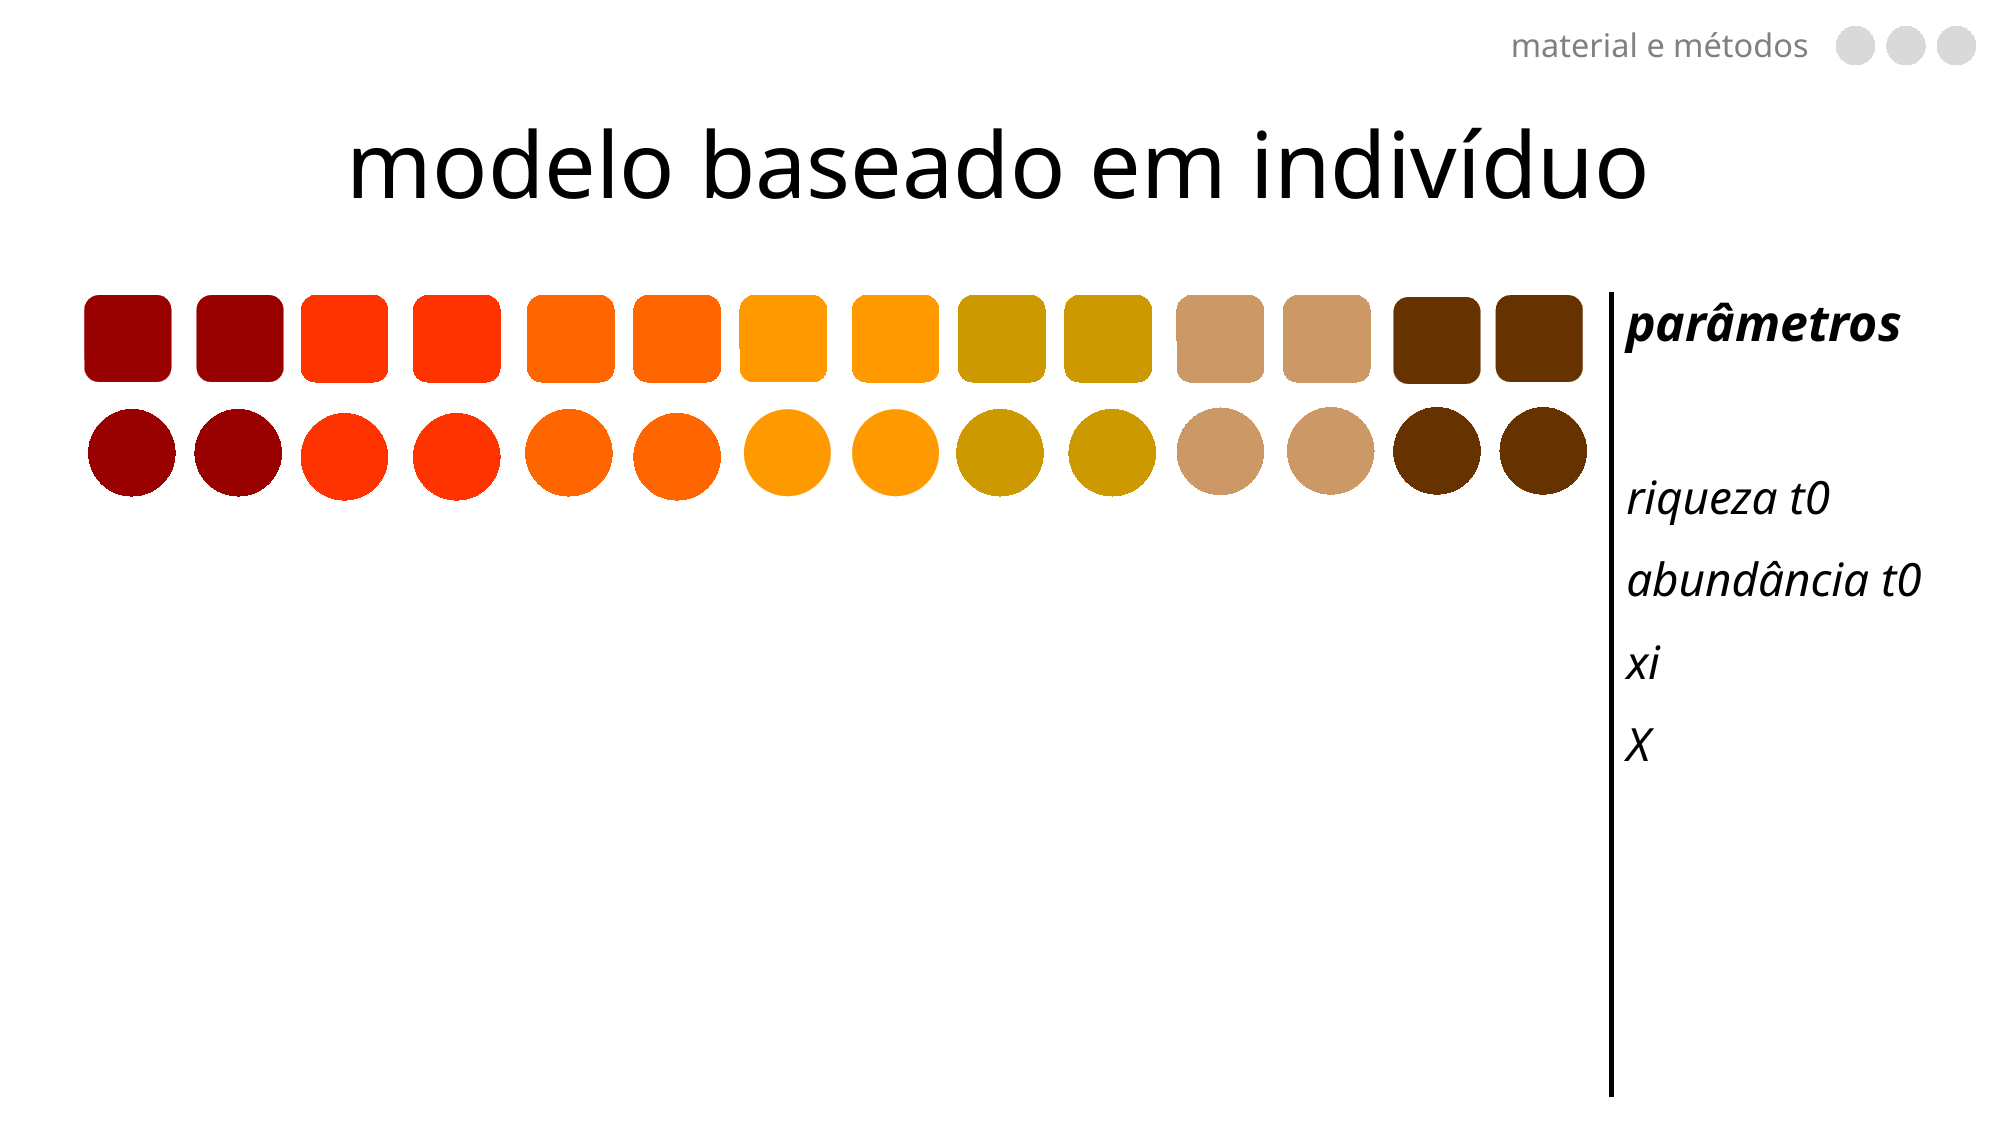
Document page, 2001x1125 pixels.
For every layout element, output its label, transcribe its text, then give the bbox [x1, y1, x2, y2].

text_box [633, 295, 721, 383]
text_box [1283, 295, 1371, 383]
text_box [1836, 26, 1875, 65]
text_box [958, 295, 1046, 383]
text_box [527, 295, 615, 383]
text_box [1499, 407, 1587, 495]
text_box [413, 295, 501, 383]
text_box [413, 413, 501, 501]
text_box [194, 409, 282, 497]
text_box [301, 295, 388, 383]
text_box [301, 413, 388, 501]
text_box [1937, 26, 1976, 65]
text_box [1495, 295, 1583, 382]
text_box [633, 413, 721, 501]
text_box [525, 409, 613, 497]
text_box [1287, 407, 1375, 495]
text_box [1064, 295, 1152, 383]
text_box [1176, 295, 1264, 383]
text_box [956, 409, 1044, 497]
text_box [84, 295, 172, 382]
text_box [744, 409, 831, 497]
text_box [739, 295, 827, 382]
text_box [196, 295, 284, 382]
text_box [88, 409, 176, 497]
text_box parâmetros riqueza t0 abundância t0 xi X [1611, 253, 2000, 861]
text_box [1886, 26, 1926, 65]
text_box [1393, 407, 1481, 495]
text_box [1177, 407, 1264, 495]
text_box [852, 409, 939, 497]
text_box [852, 295, 939, 383]
title modelo baseado em indivíduo [84, 59, 1914, 278]
text_box material e métodos [1478, 11, 1842, 83]
text_box [1393, 297, 1481, 384]
text_box [1068, 409, 1156, 497]
